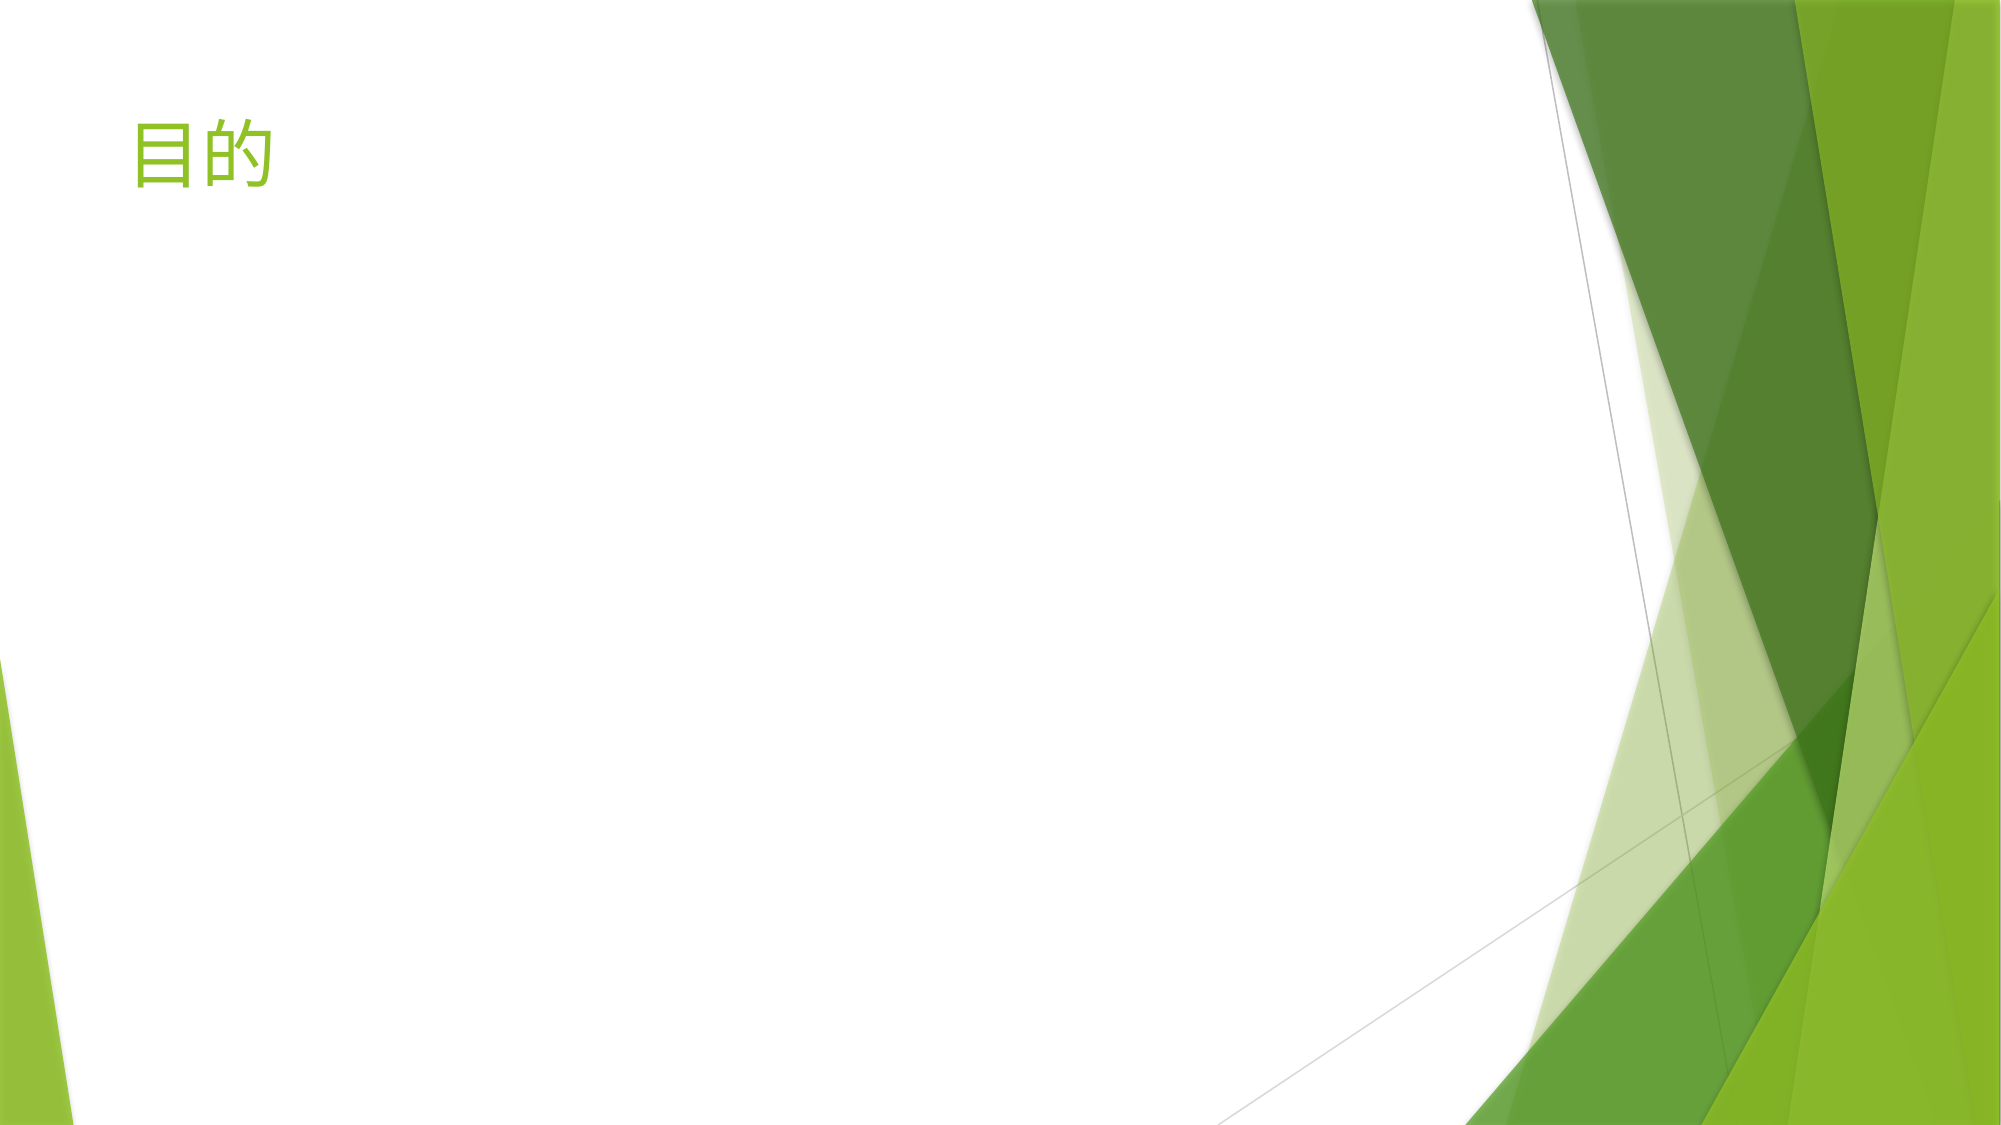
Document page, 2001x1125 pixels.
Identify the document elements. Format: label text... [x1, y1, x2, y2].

title 目的 [111, 99, 1522, 317]
